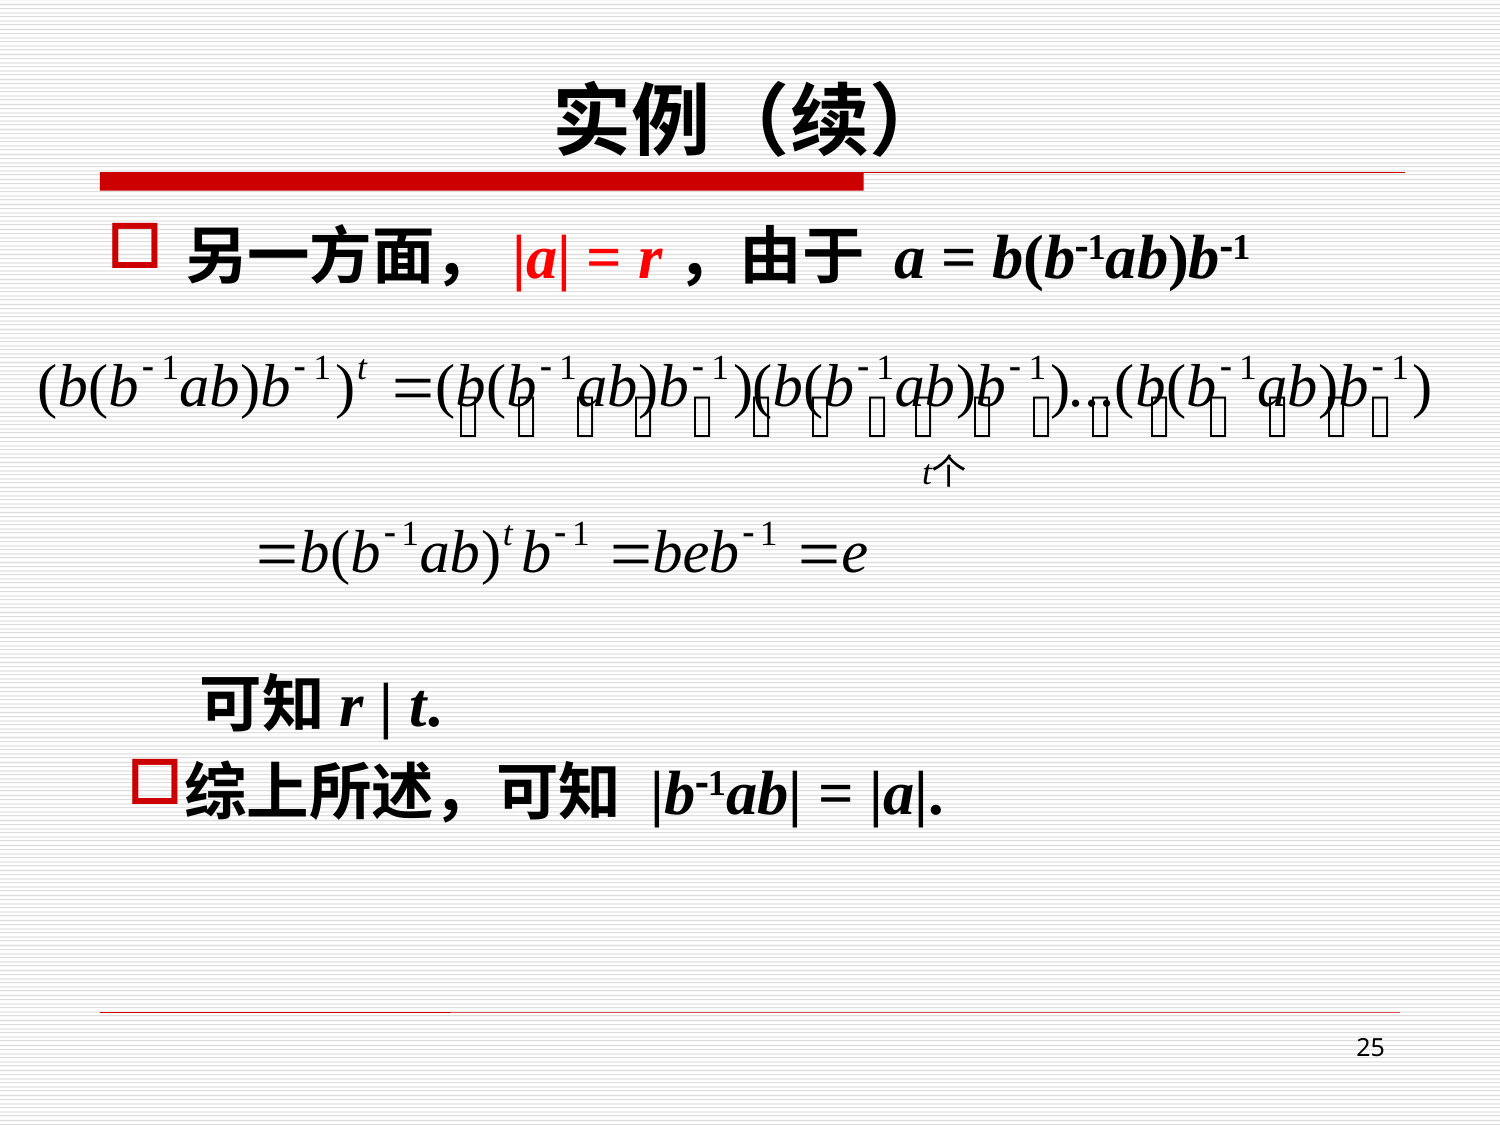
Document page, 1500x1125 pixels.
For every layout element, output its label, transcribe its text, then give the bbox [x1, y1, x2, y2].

title 实例（续） [94, 50, 1407, 173]
picture [0, 0, 1500, 1125]
list 另一方面，|a| = r，由于 a = b(b1ab)b1 [92, 610, 1406, 1000]
slide_number 25 [1074, 1024, 1401, 1103]
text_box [29, 337, 1442, 601]
list 另一方面，|a| = r，由于 a = b(b1ab)b1 [92, 208, 1406, 336]
text_box 可知r | t. 综上所述，可知 |b1ab| = |a|. [112, 656, 959, 835]
